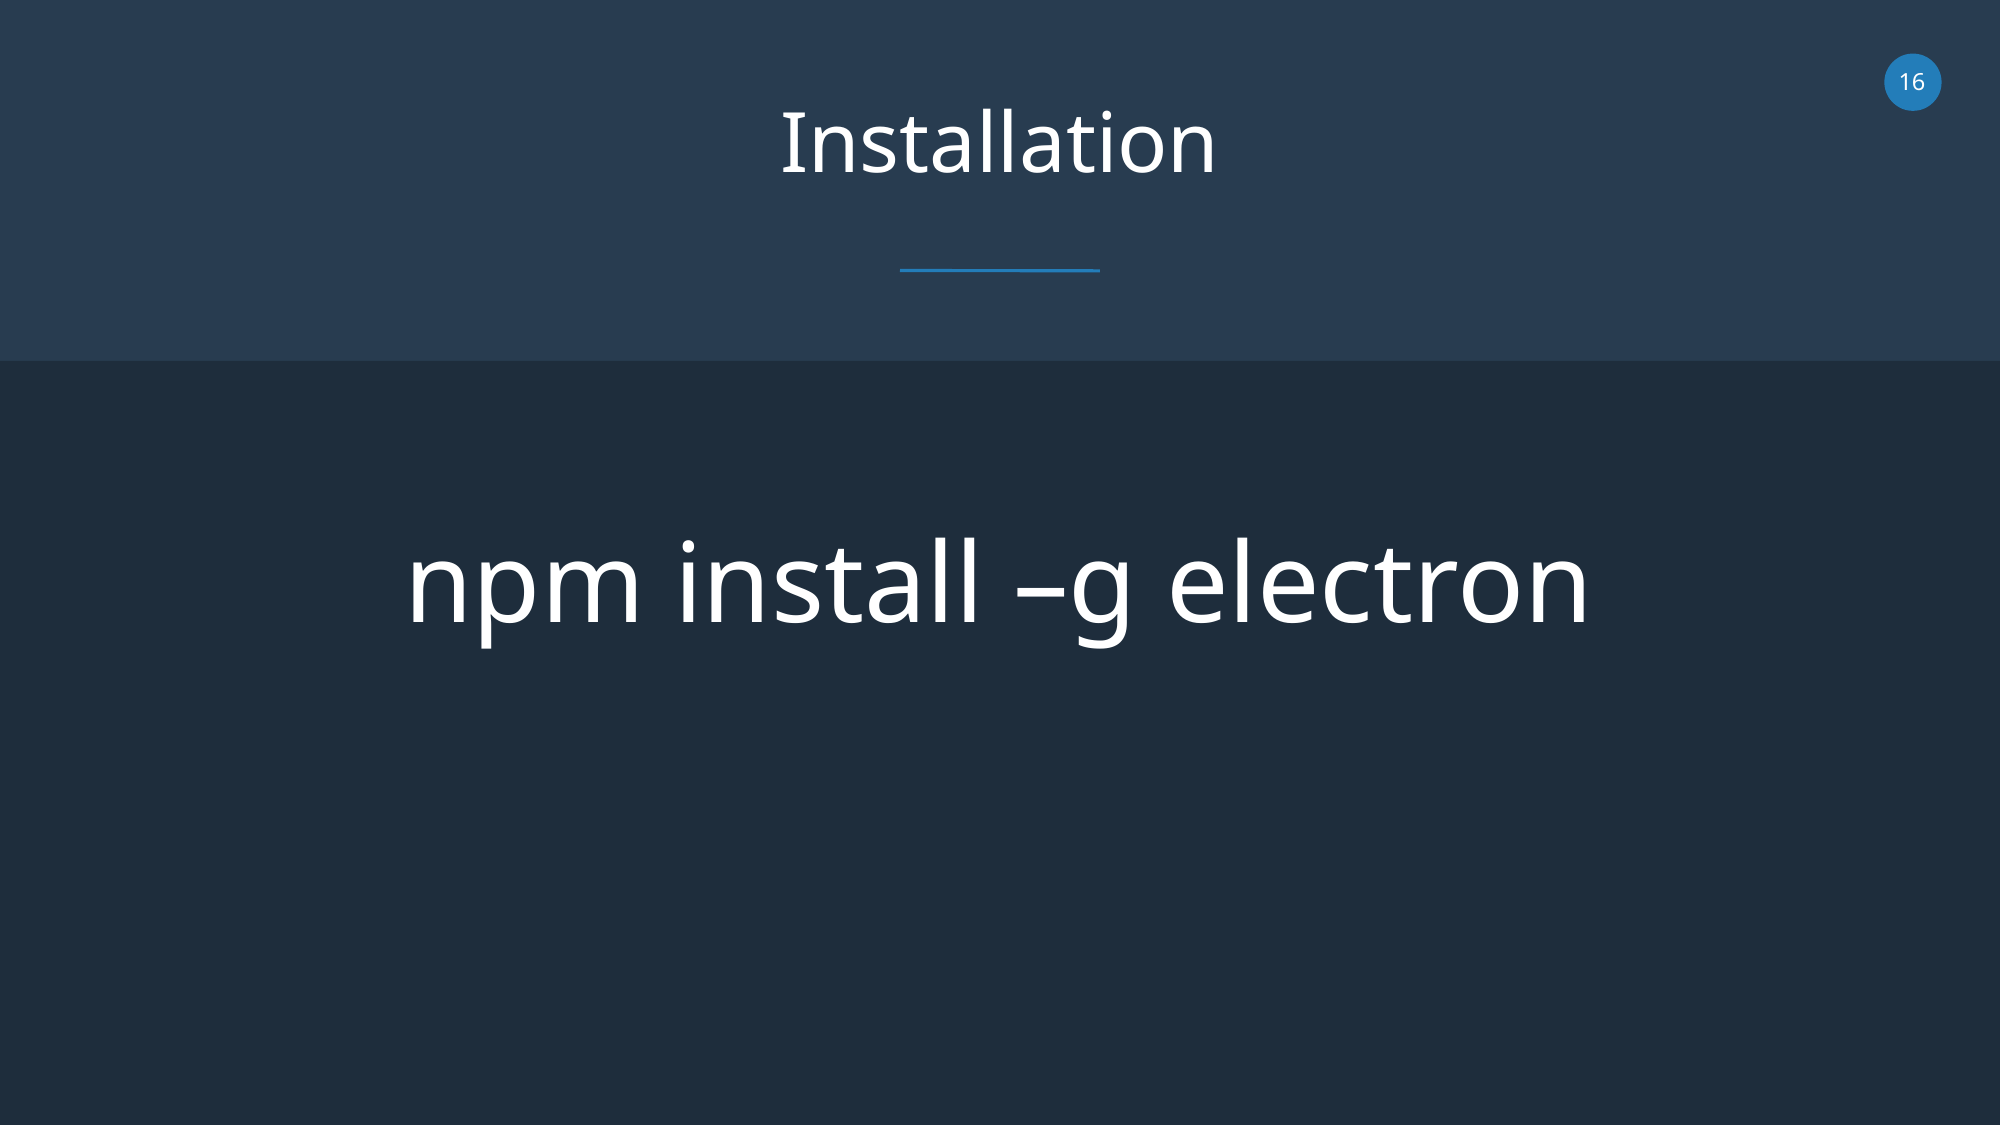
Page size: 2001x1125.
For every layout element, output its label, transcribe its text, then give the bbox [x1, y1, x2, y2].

text_box npm install –g electron [0, 520, 2000, 635]
list Installation [129, 95, 1871, 196]
